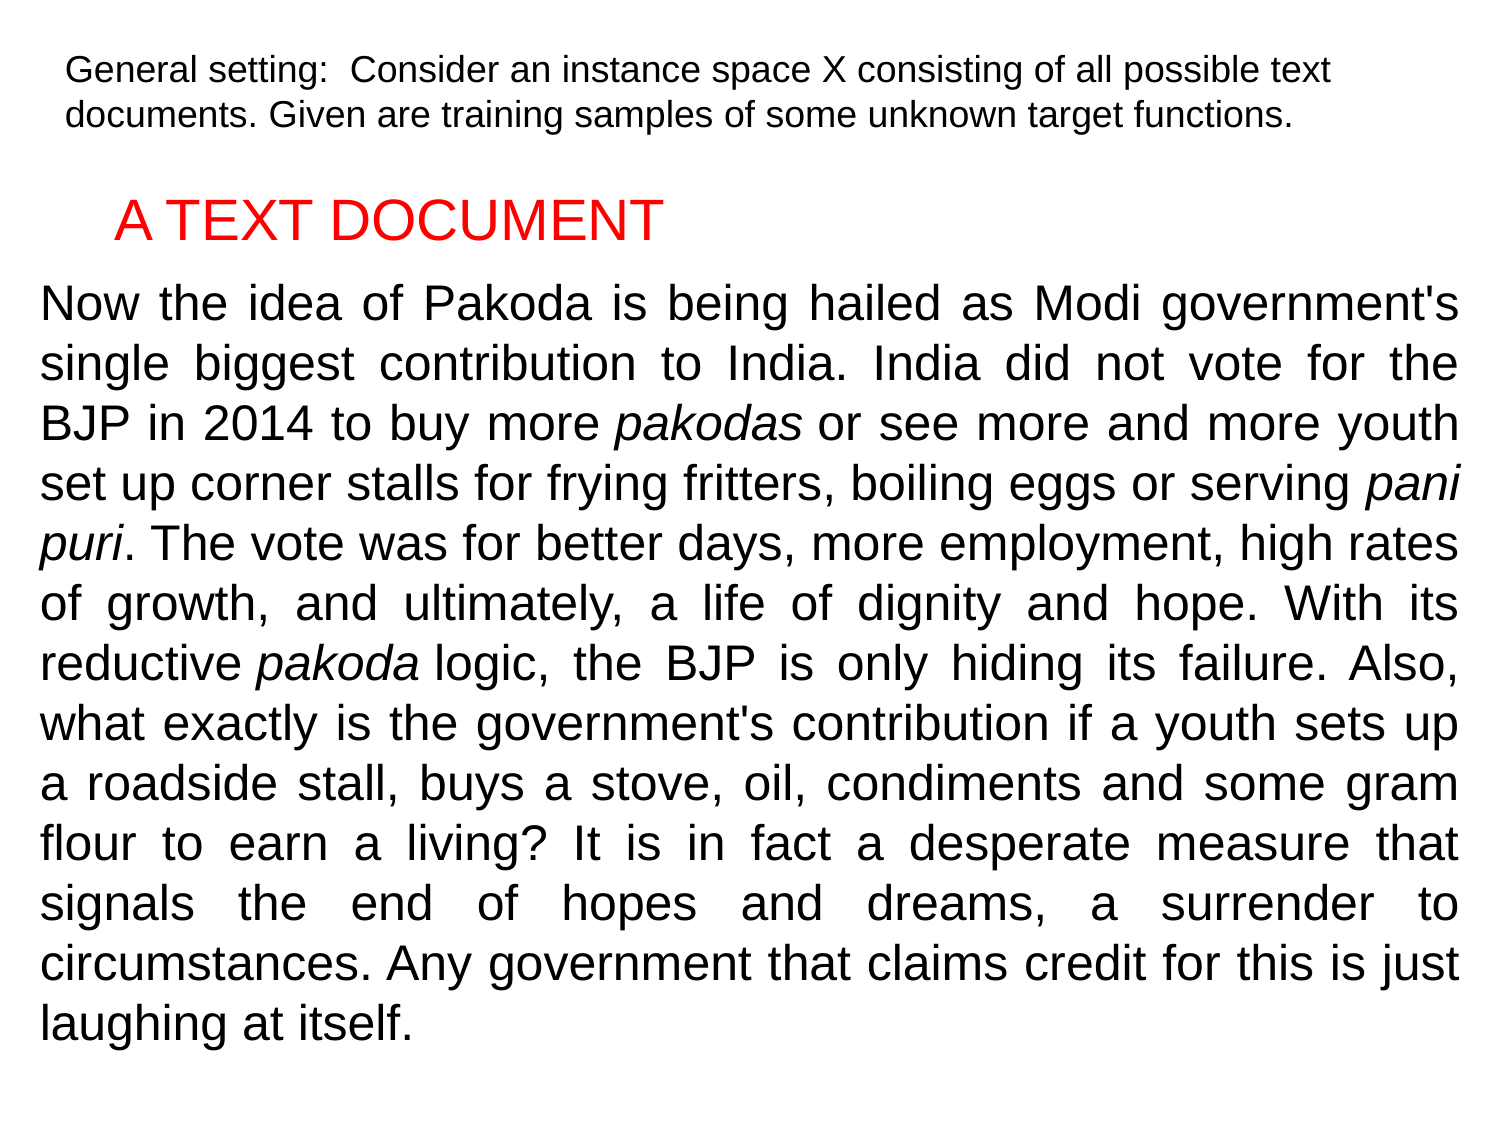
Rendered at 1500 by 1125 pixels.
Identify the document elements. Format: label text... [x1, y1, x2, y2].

text_box General setting: Consider an instance space X consisting of all possible text documents. Given are training samples of some unknown target functions. [49, 37, 1463, 143]
text_box Now the idea of Pakoda is being hailed as Modi government's single biggest contribution to India. India did not vote for the BJP in 2014 to buy more pakodas or see more and more youth set up corner stalls for frying fritters, boiling eggs or serving pani puri. The vote was for better days, more employment, high rates of growth, and ultimately, a life of dignity and hope. With its reductive pakoda logic, the BJP is only hiding its failure. Also, what exactly is the government's contribution if a youth sets up a roadside stall, buys a stove, oil, condiments and some gram flour to earn a living? It is in fact a desperate measure that signals the end of hopes and dreams, a surrender to circumstances. Any government that claims credit for this is just laughing at itself. [24, 262, 1475, 1125]
text_box A TEXT DOCUMENT [99, 174, 1275, 260]
